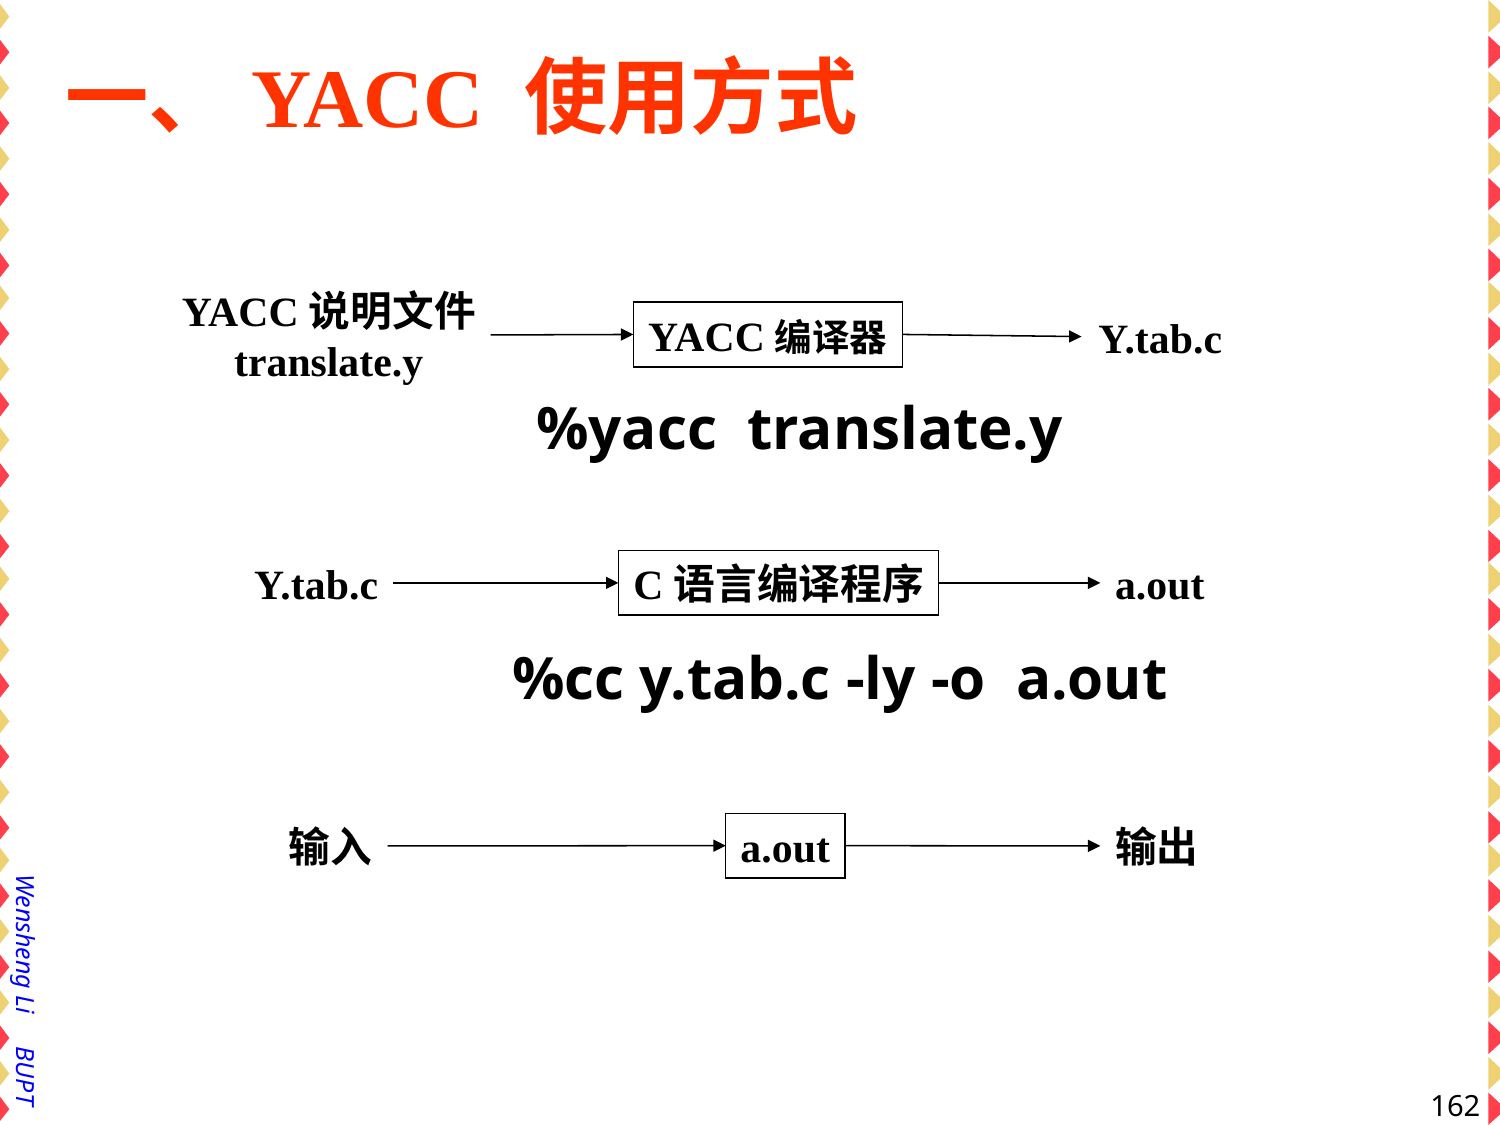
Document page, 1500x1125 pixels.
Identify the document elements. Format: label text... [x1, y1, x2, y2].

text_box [237, 550, 1220, 618]
slide_number 162 [1348, 1079, 1496, 1124]
text_box %yacc translate.y [521, 401, 1078, 469]
title 一、YACC 使用方式 [50, 24, 1463, 163]
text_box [169, 277, 1240, 393]
text_box %cc y.tab.c -ly -o a.out [497, 633, 1183, 719]
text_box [273, 813, 1215, 881]
